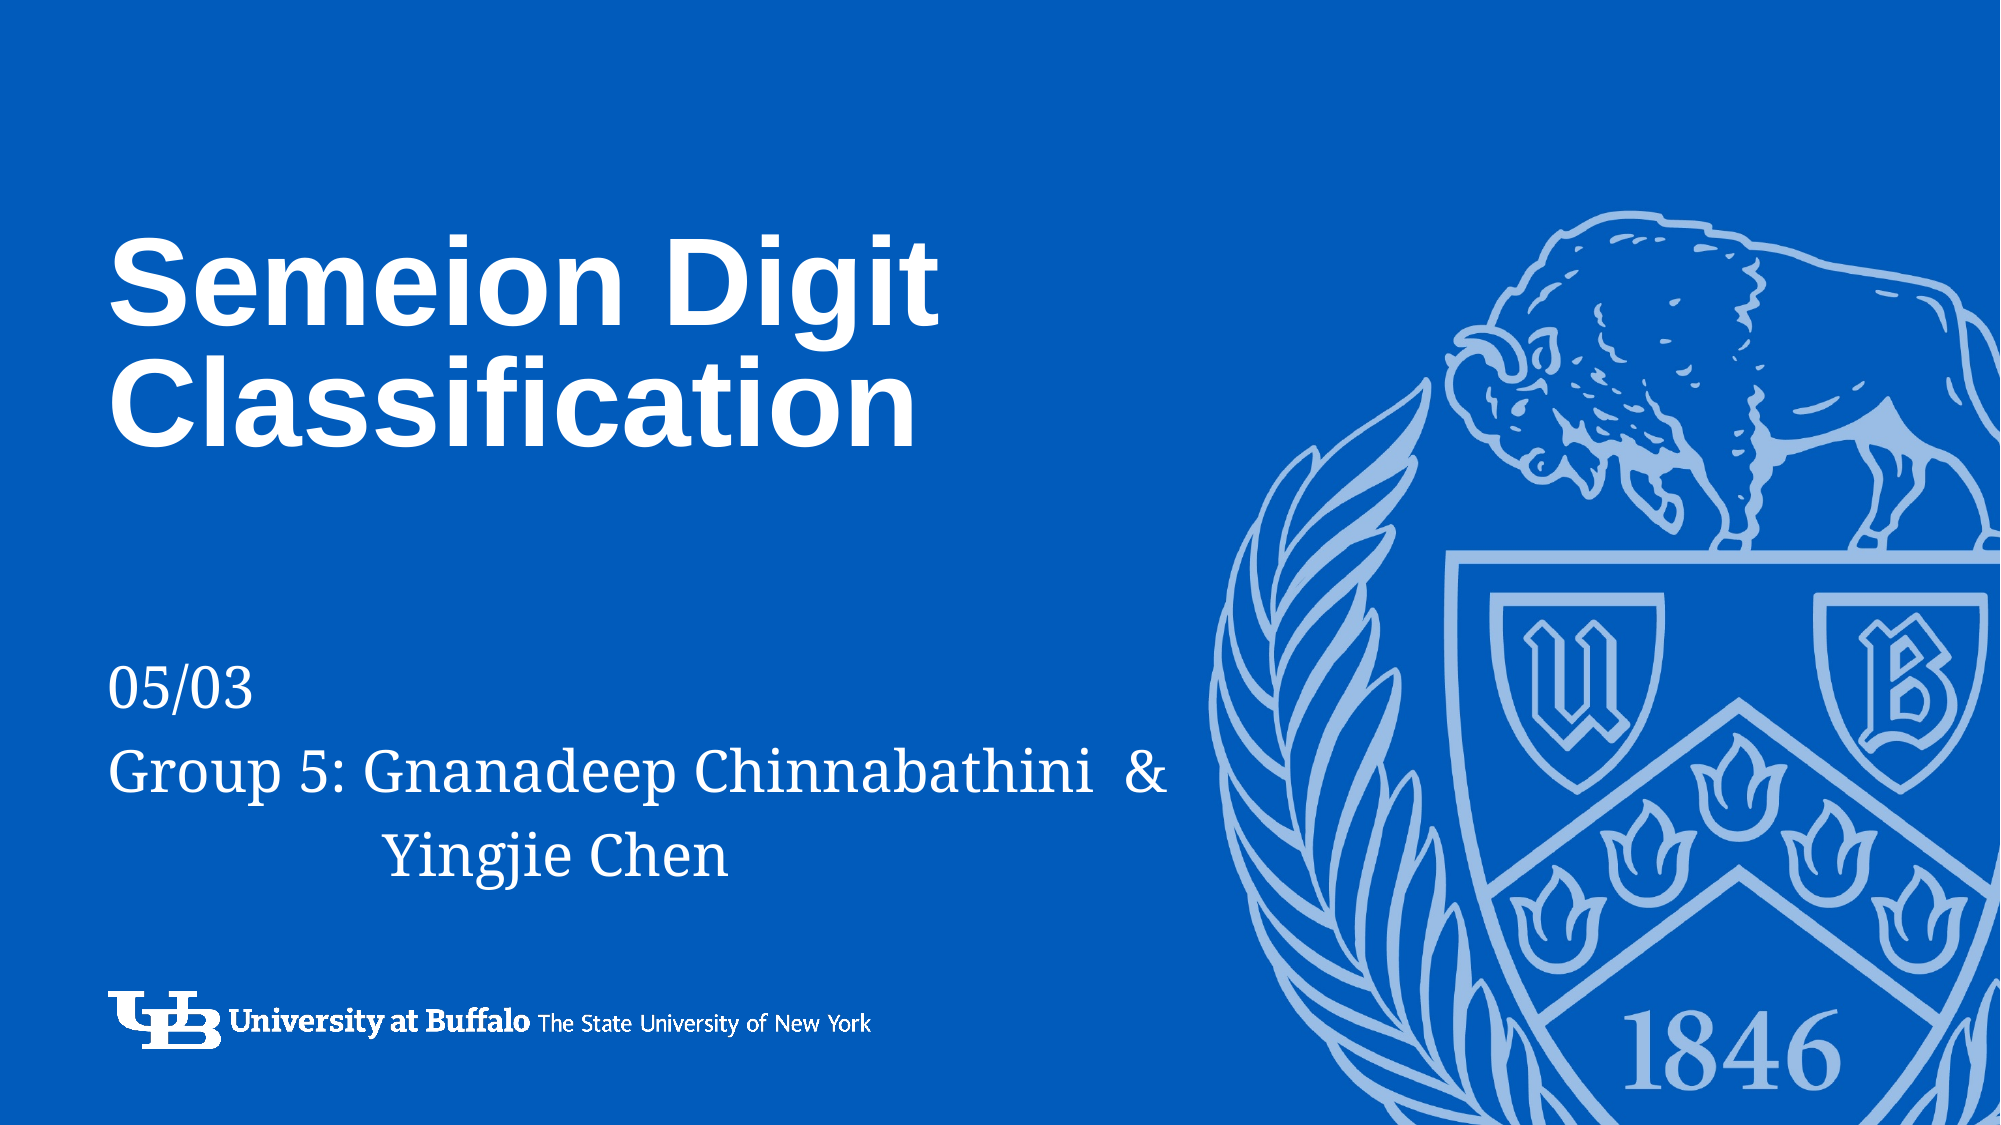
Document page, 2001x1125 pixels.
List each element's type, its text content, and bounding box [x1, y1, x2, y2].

picture [0, 0, 2000, 1125]
title Semeion Digit Classification [108, 185, 1173, 479]
list 05/03 Group 5: Gnanadeep Chinnabathini & Yingjie Chen [108, 651, 1197, 922]
